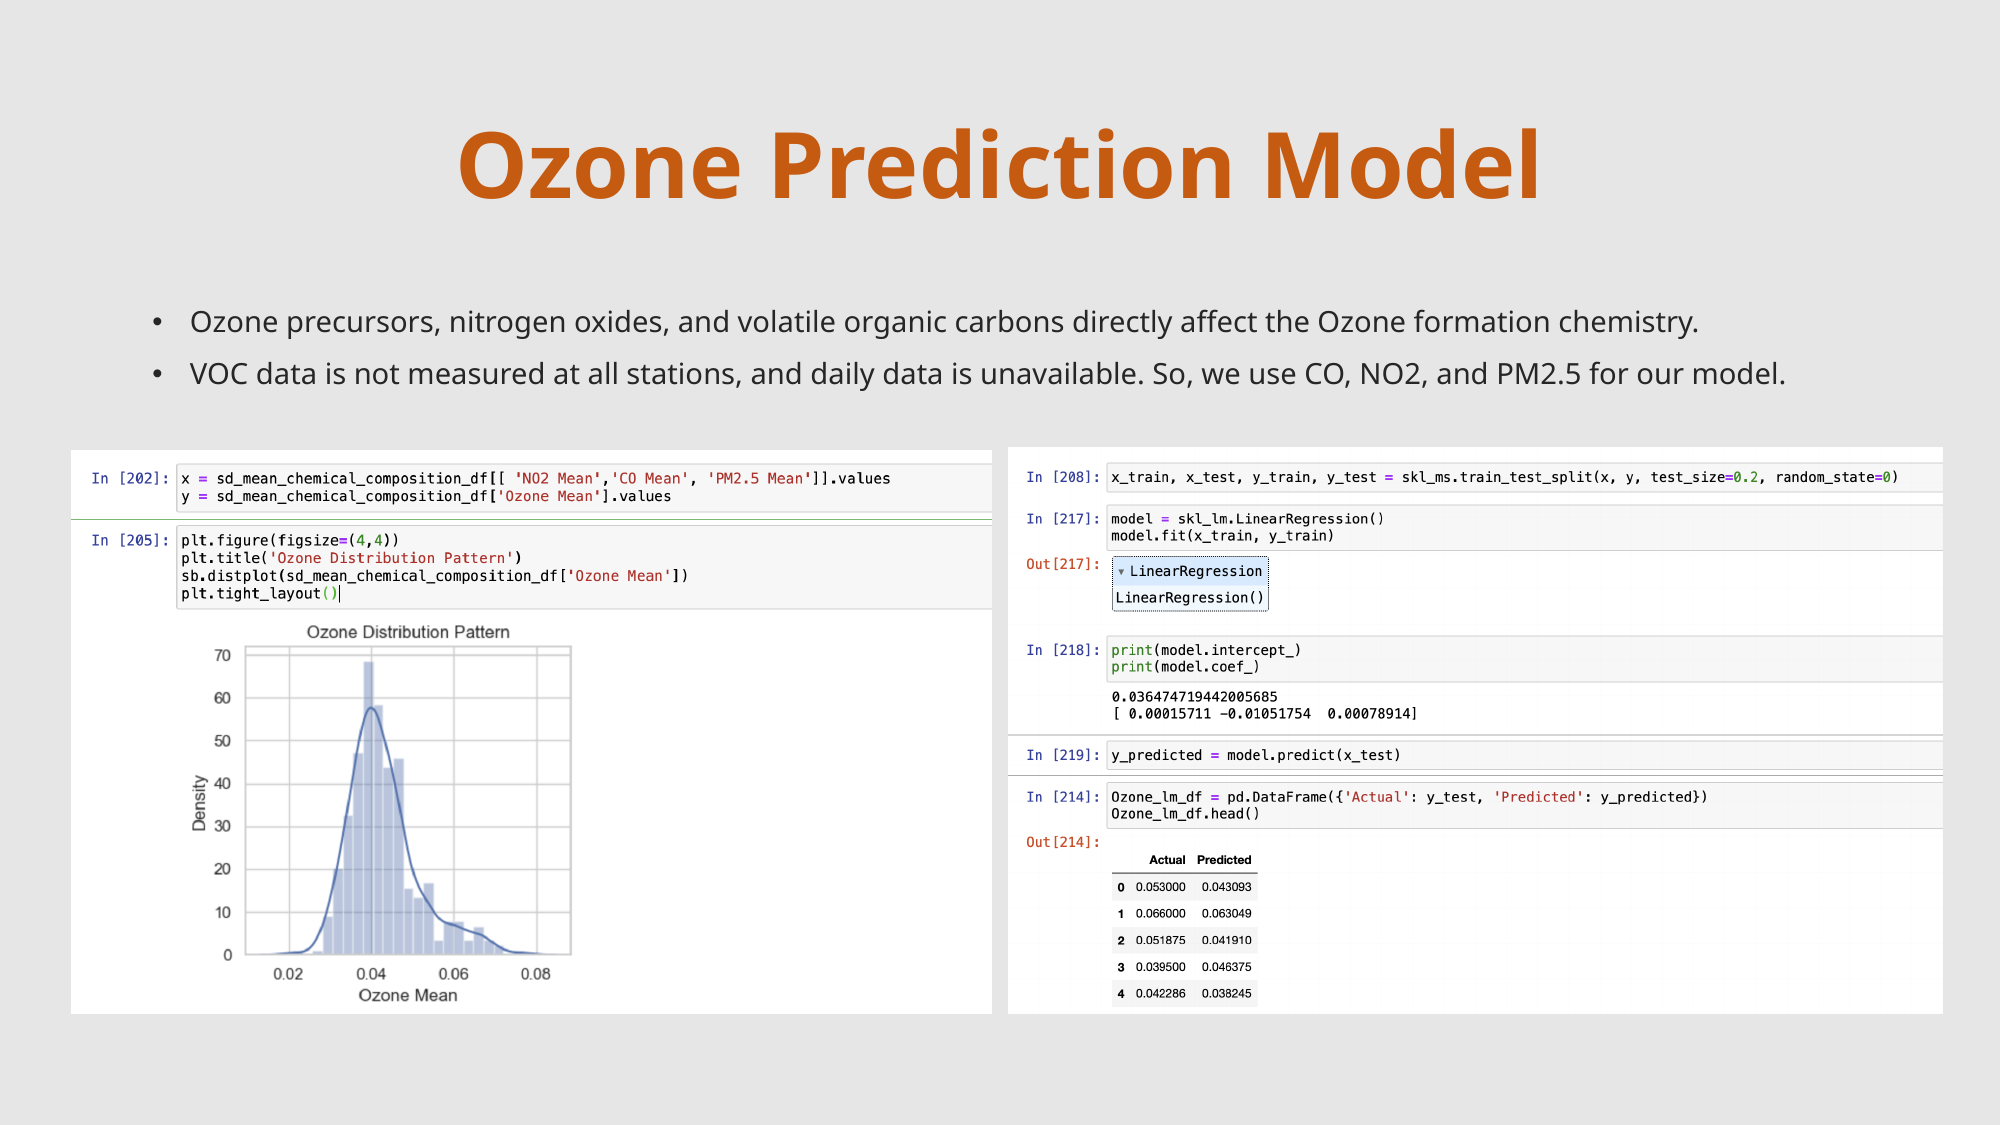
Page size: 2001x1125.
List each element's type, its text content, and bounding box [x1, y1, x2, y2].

picture [1008, 447, 1943, 1014]
picture [71, 450, 992, 1014]
title Ozone Prediction Model [137, 59, 1863, 278]
list Ozone precursors, nitrogen oxides, and volatile organic carbons directly affect the Ozone formation chemistry. VOC data is not measured at all stations, and daily data is unavailable. So, we use CO, NO2, and PM2.5 for our model. [137, 299, 1863, 426]
